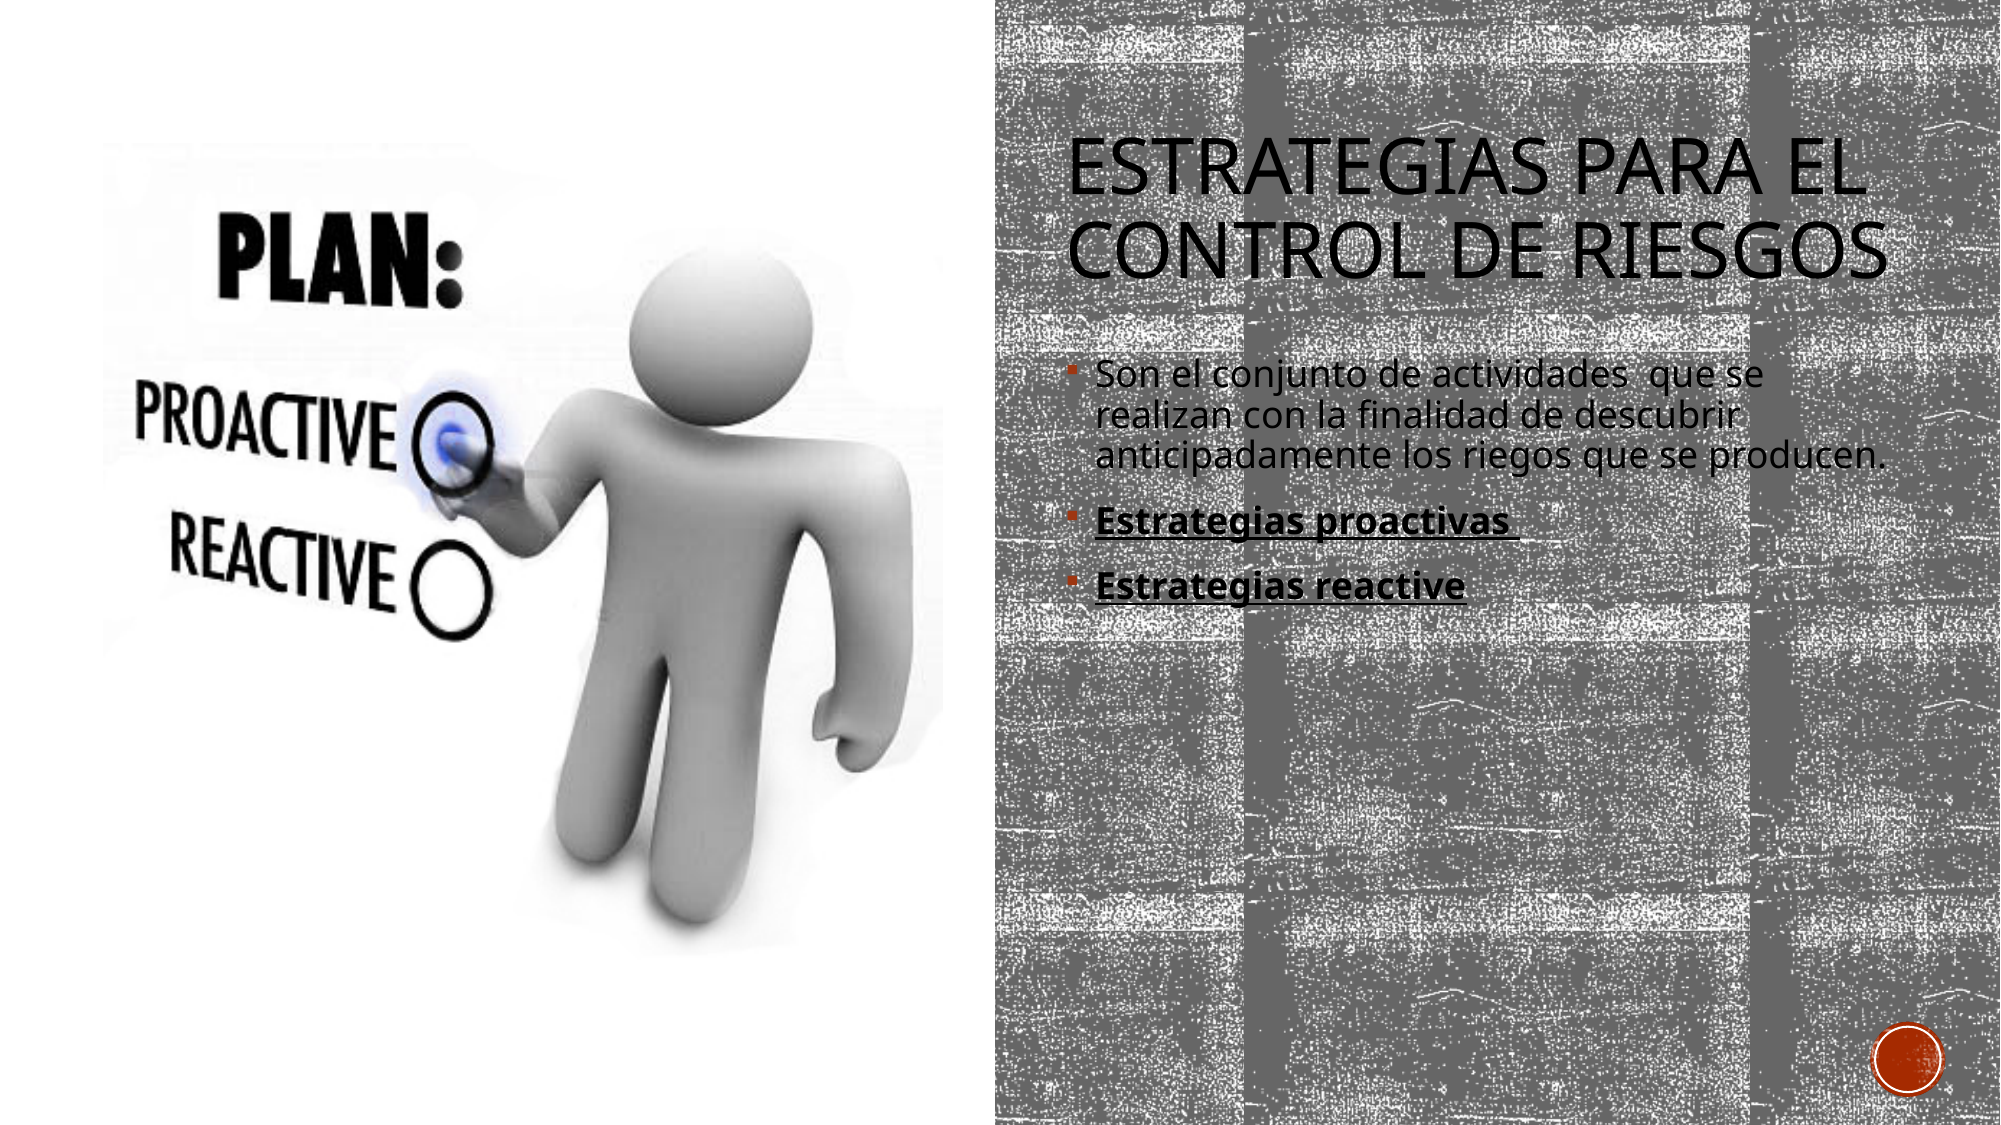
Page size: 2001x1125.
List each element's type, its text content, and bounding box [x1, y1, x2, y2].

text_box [1871, 1023, 1944, 1096]
list Son el conjunto de actividades que se realizan con la finalidad de descubrir anticipadamente los riegos que se producen. Estrategias proactivas Estrategias reactive [1050, 348, 1920, 1013]
picture [103, 143, 943, 983]
text_box [994, 0, 2000, 1125]
title Estrategias para el control de riesgos [1050, 79, 1920, 344]
